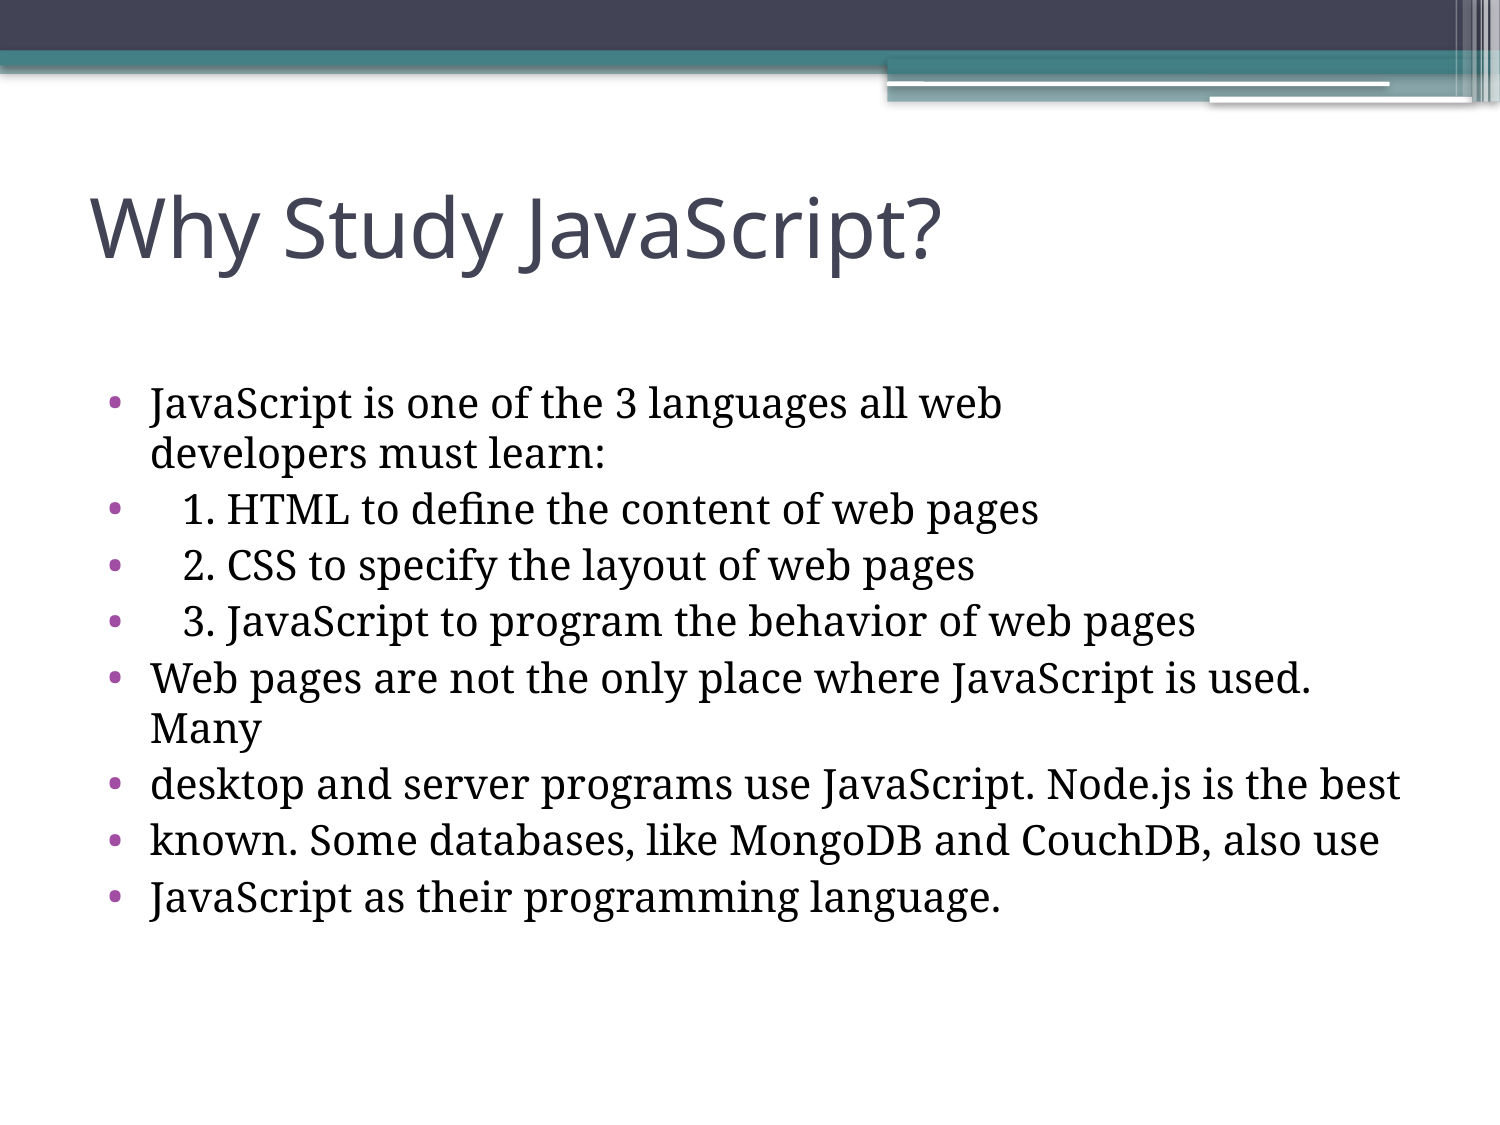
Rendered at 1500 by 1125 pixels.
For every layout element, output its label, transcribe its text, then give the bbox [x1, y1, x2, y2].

title Why Study JavaScript? [75, 162, 1213, 368]
list JavaScript is one of the 3 languages all web developers must learn: 1. HTML to define the content of web pages 2. CSS to specify the layout of web pages 3. JavaScript to program the behavior of web pages Web pages are not the only place where JavaScript is used. Many desktop and server programs use JavaScript. Node.js is the best known. Some databases, like MongoDB and CouchDB, also use JavaScript as their programming language. [75, 368, 1425, 1079]
